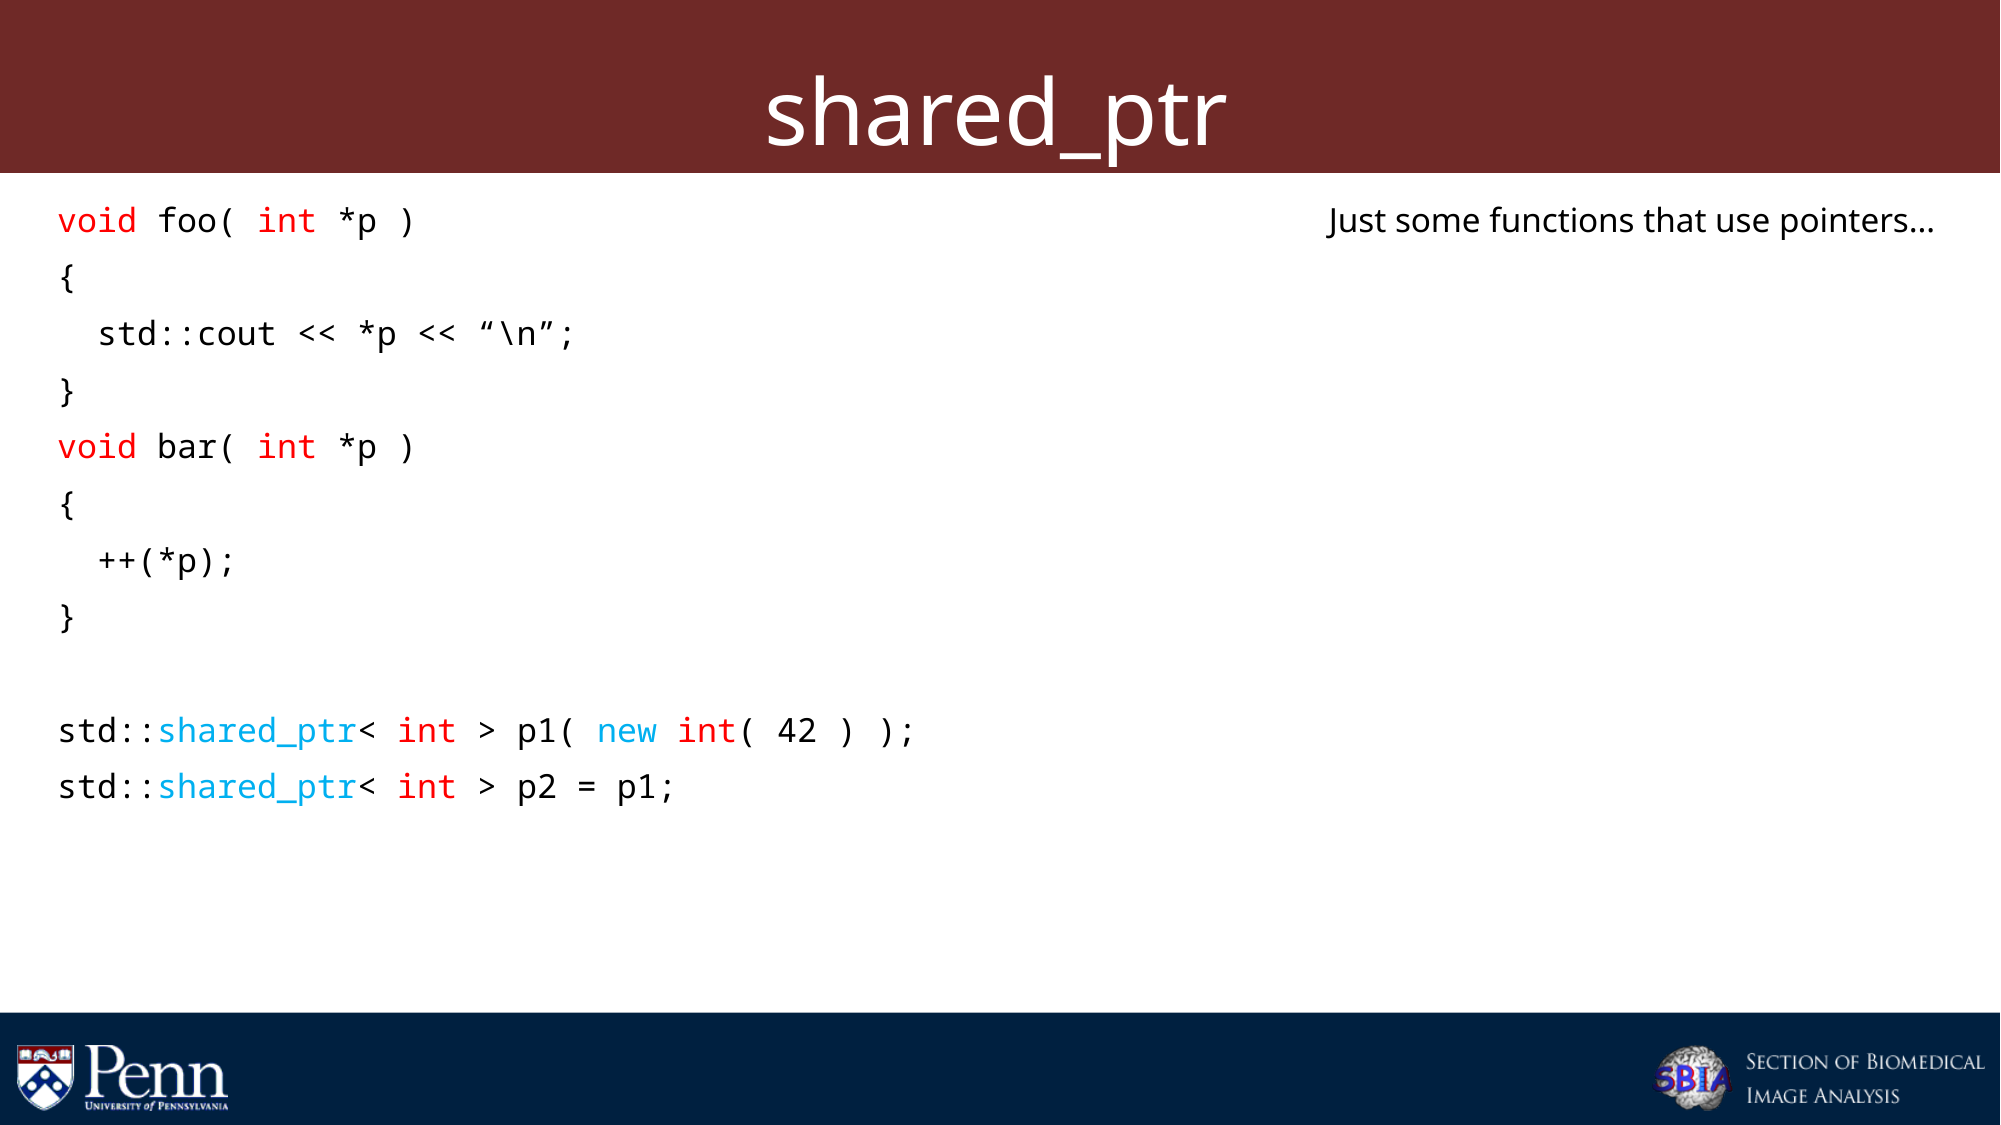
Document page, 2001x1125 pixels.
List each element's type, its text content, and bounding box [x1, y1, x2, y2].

picture [17, 1045, 228, 1111]
list Just some functions that use pointers… [1012, 195, 1952, 1014]
title shared_ptr [42, 0, 1952, 173]
list void foo( int *p ) { std::cout << *p << “\n”; } void bar( int *p ) { ++(*p); } std::shared_ptr< int > p1( new int( 42 ) ); std::shared_ptr< int > p2 = p1; bar( p1.get( ) ); // p1=p2=42 foo( p2.get( ) ); // p1=p2=43 [42, 195, 988, 1014]
picture [1652, 1044, 1985, 1112]
